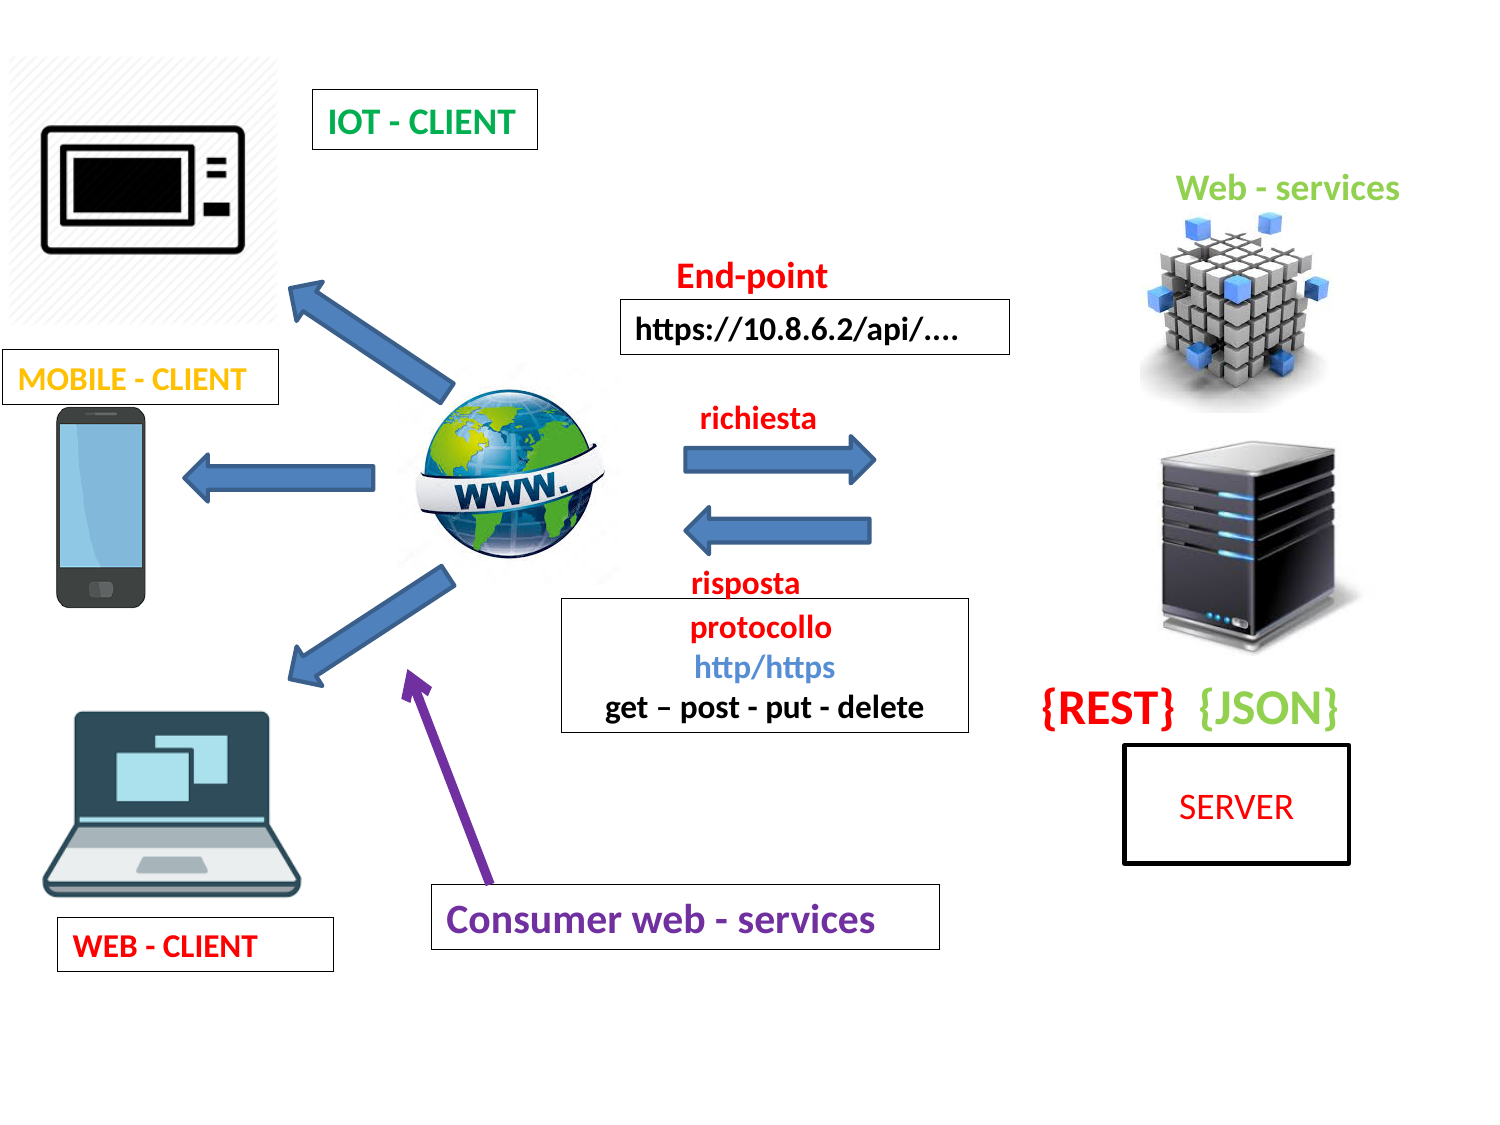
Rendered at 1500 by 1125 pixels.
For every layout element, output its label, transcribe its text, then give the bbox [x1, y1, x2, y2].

text_box [683, 444, 877, 486]
text_box [683, 505, 872, 554]
text_box WEB - CLIENT [57, 917, 334, 972]
text_box MOBILE - CLIENT [2, 349, 279, 405]
text_box SERVER [1122, 753, 1351, 866]
text_box risposta [676, 554, 866, 609]
text_box End-point [661, 243, 898, 304]
picture [7, 54, 280, 326]
text_box [291, 592, 446, 688]
picture [397, 362, 621, 586]
text_box https://10.8.6.2/api/.... [620, 299, 1010, 355]
text_box richiesta [685, 388, 875, 444]
picture [1141, 424, 1375, 658]
text_box Web - services [1138, 124, 1437, 246]
text_box Consumer web - services [431, 884, 940, 950]
picture [1140, 212, 1334, 414]
text_box {REST} {JSON} [1020, 655, 1361, 753]
picture [31, 663, 314, 946]
text_box [200, 452, 376, 504]
text_box IOT - CLIENT [312, 89, 538, 150]
text_box protocollo http/https get – post - put - delete [561, 598, 969, 733]
text_box [287, 279, 424, 374]
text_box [407, 668, 491, 885]
picture [5, 388, 196, 628]
